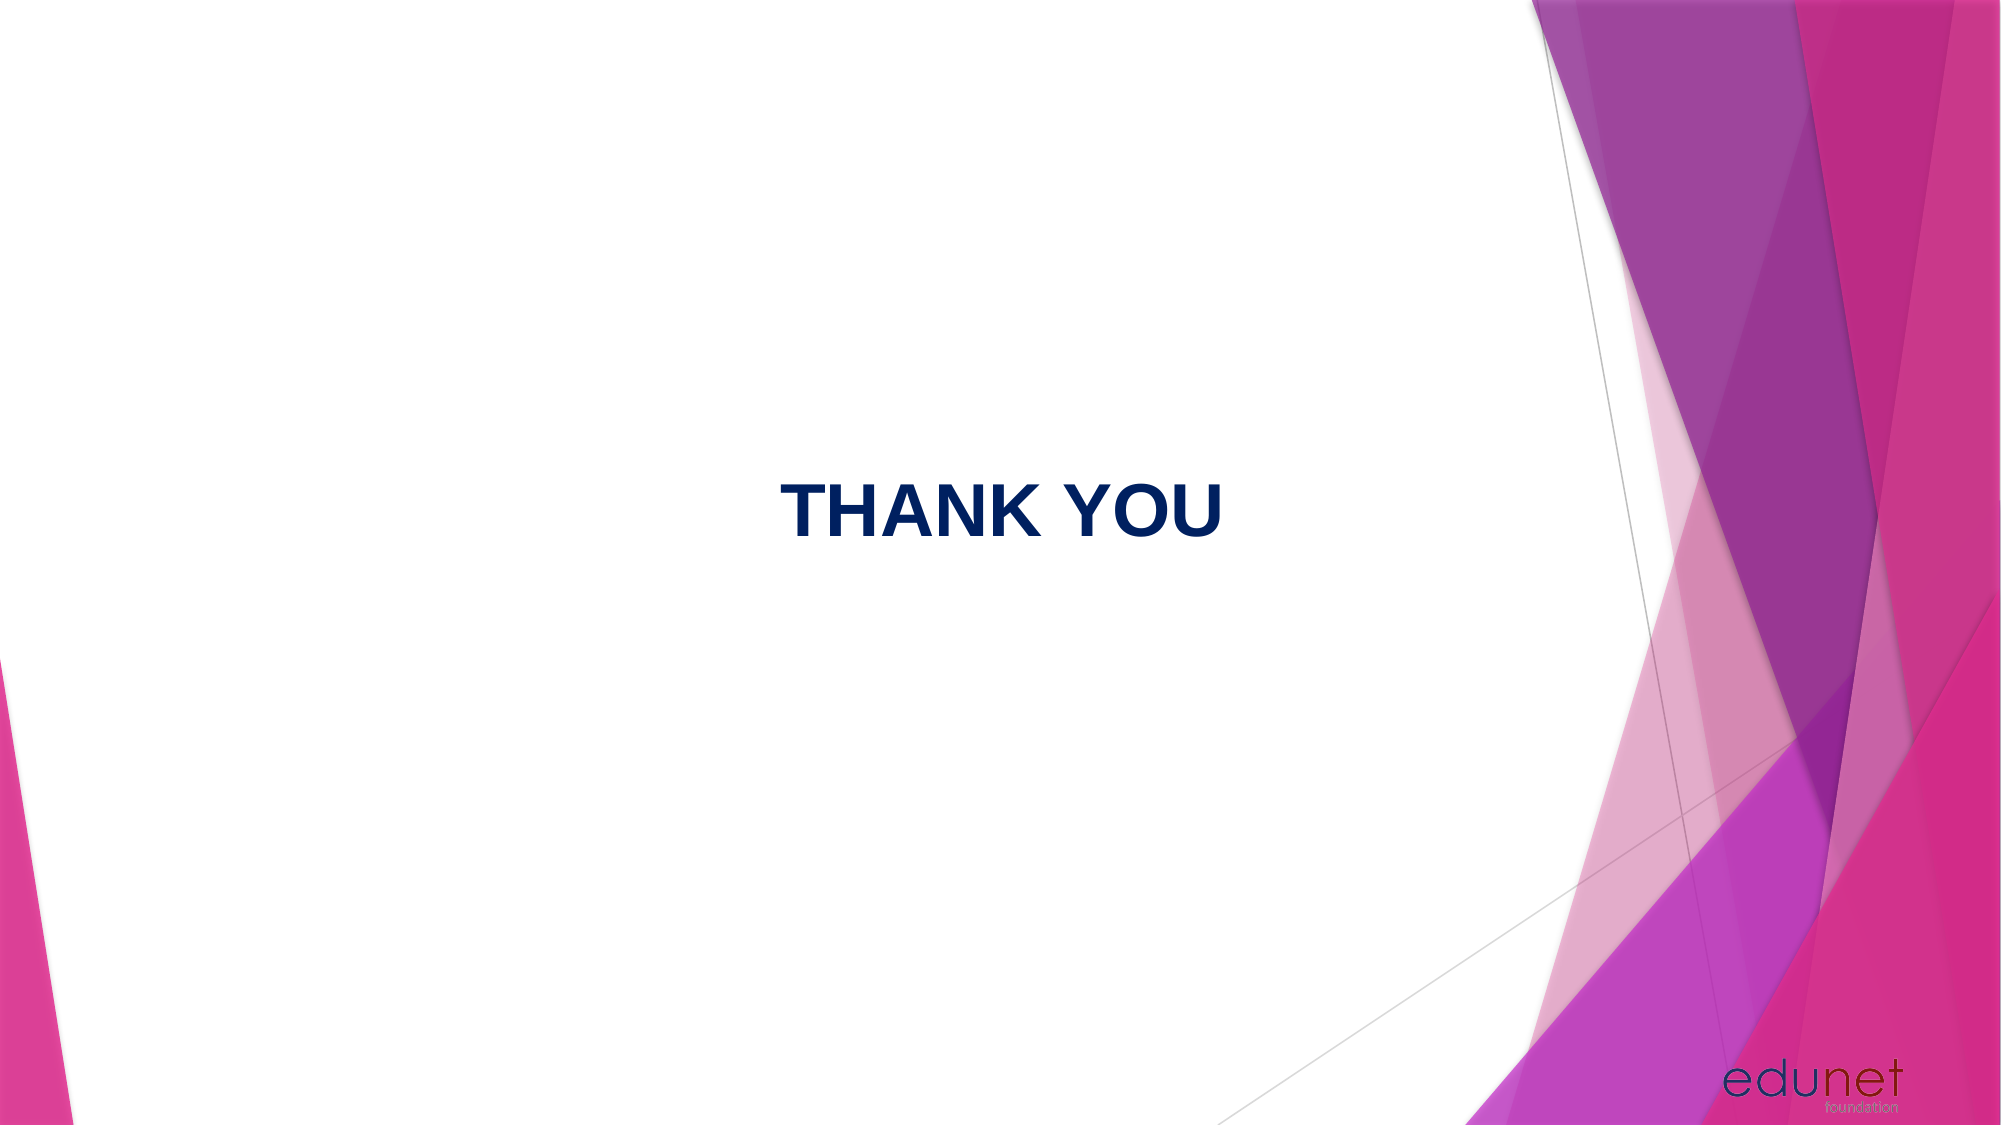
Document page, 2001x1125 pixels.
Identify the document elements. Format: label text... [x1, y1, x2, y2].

picture [1719, 1056, 1905, 1116]
title THANK YOU [240, 453, 1766, 672]
